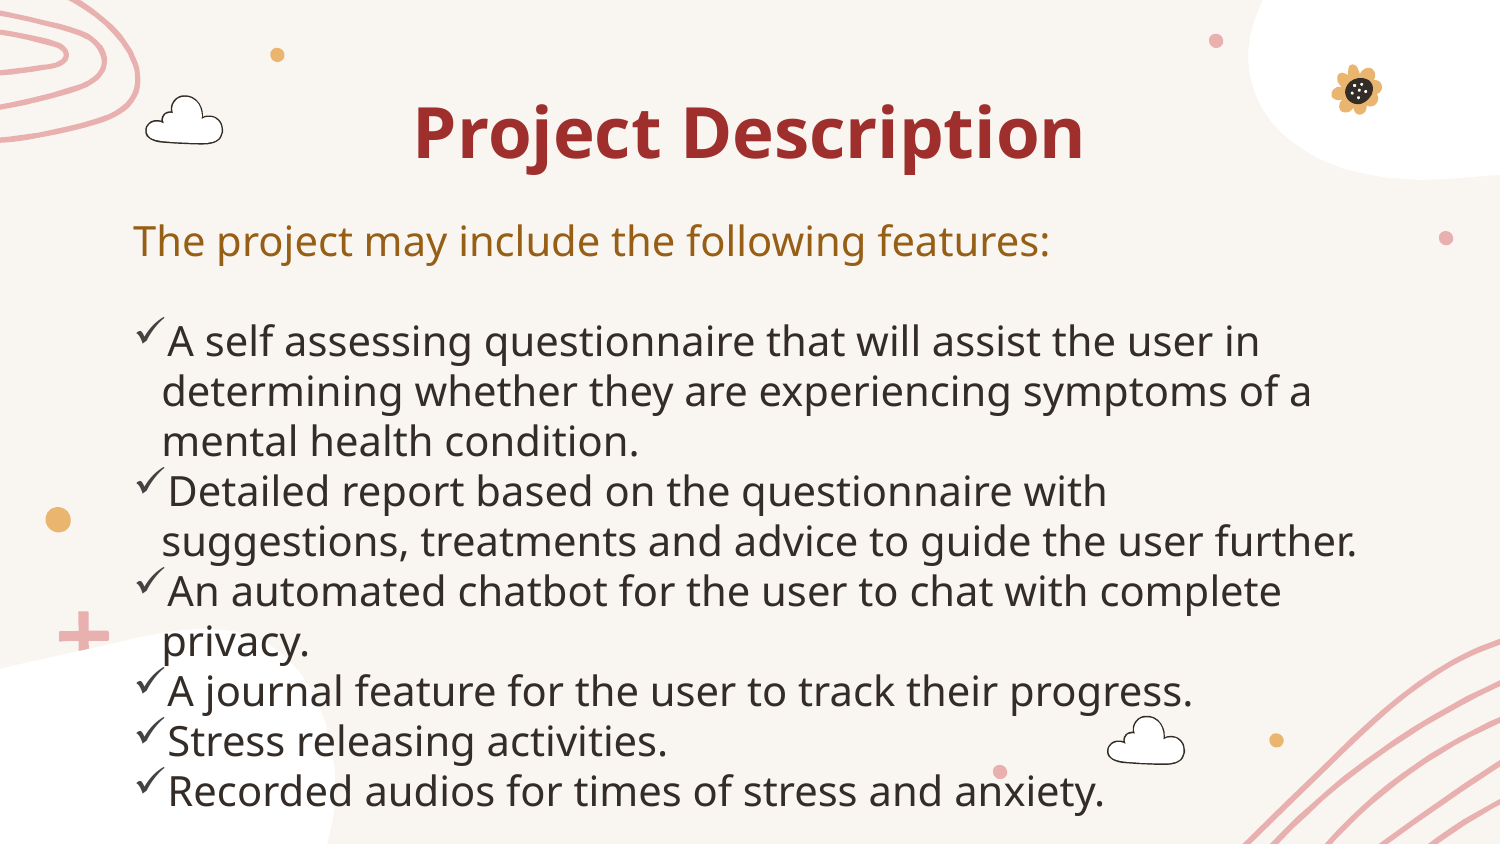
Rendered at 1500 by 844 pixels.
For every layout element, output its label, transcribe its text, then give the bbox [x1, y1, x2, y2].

title Project Description [118, 72, 1382, 167]
list The project may include the following features: A self assessing questionnaire that will assist the user in determining whether they are experiencing symptoms of a mental health condition. Detailed report based on the questionnaire with suggestions, treatments and advice to guide the user further. An automated chatbot for the user to chat with complete privacy. A journal feature for the user to track their progress. Stress releasing activities. Recorded audios for times of stress and anxiety. [118, 199, 1382, 760]
